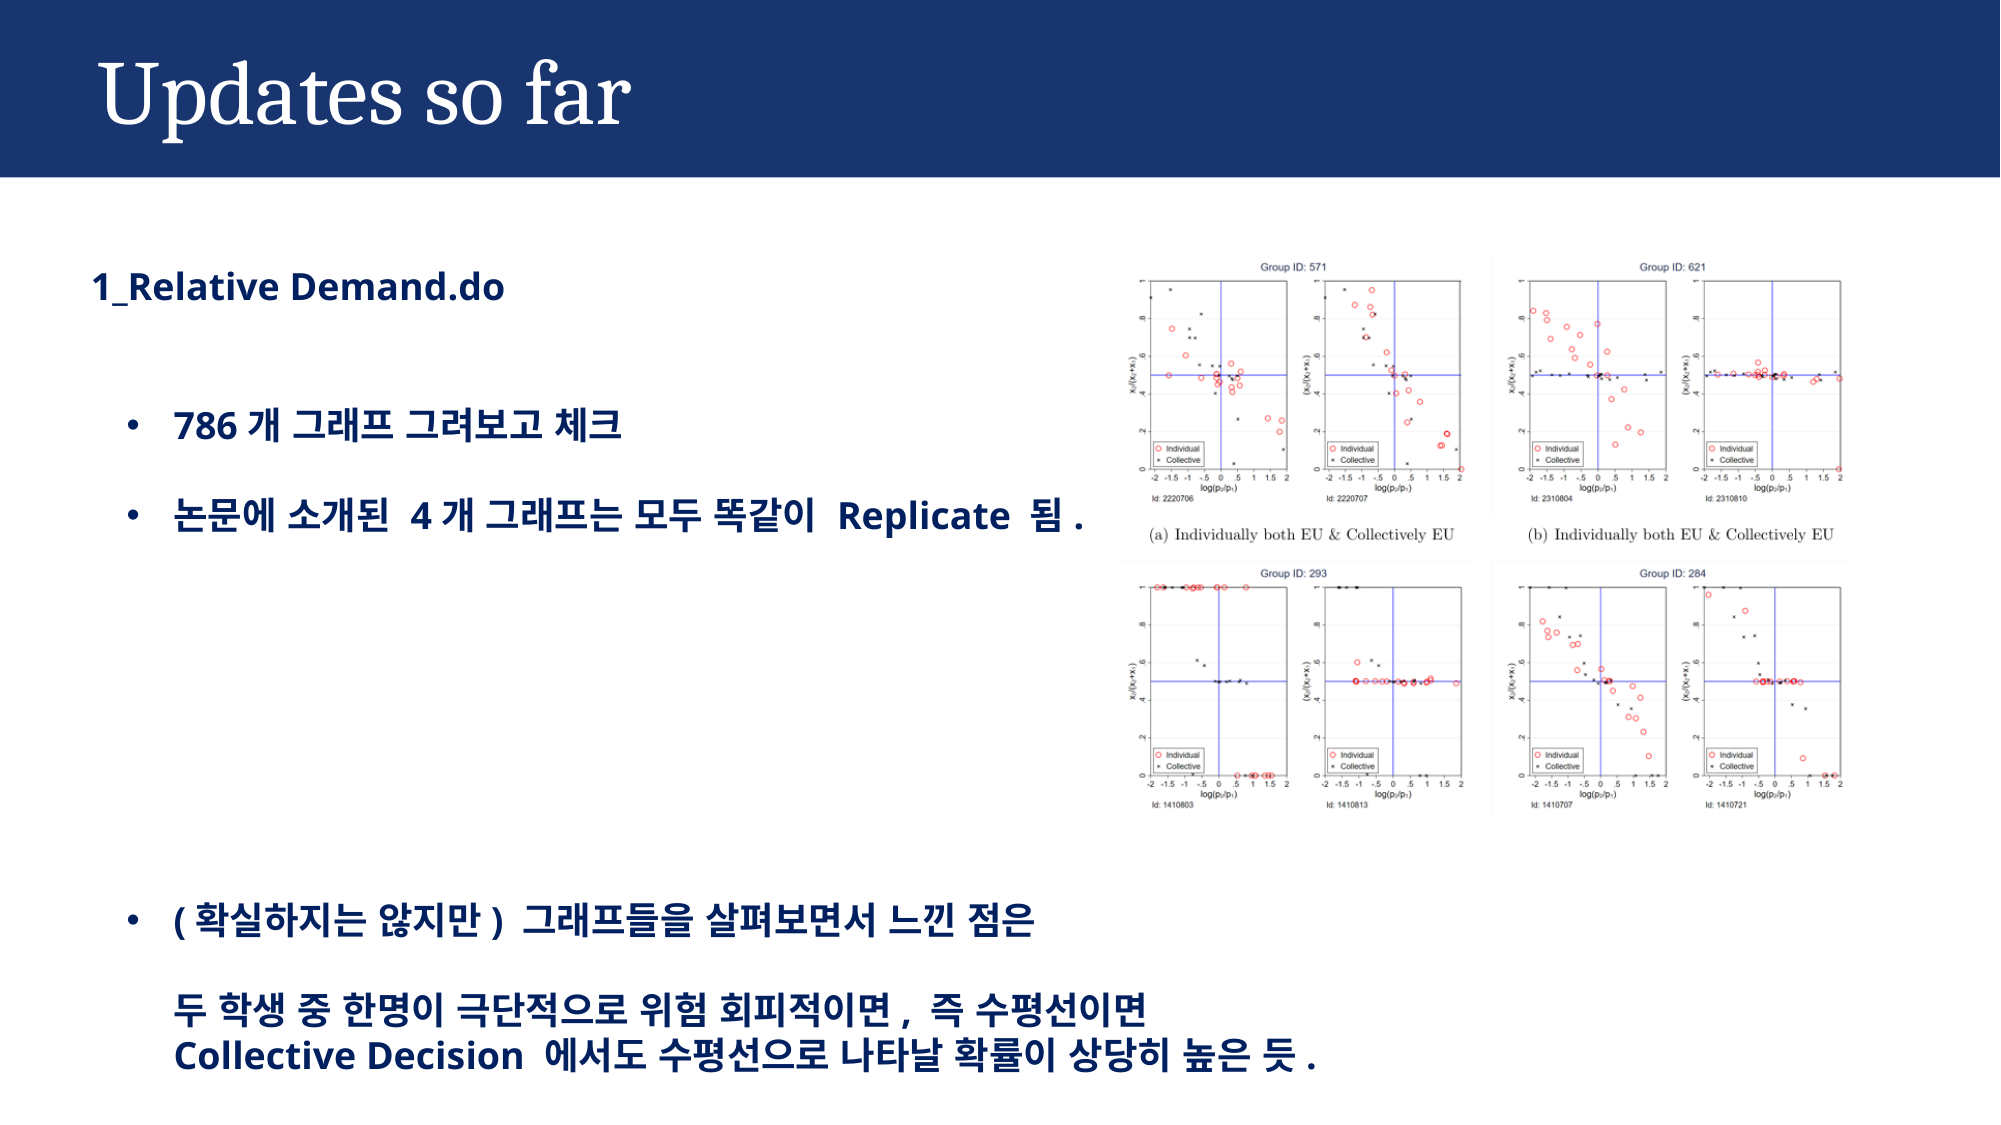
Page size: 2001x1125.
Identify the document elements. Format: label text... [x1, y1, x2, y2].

picture [1120, 255, 1852, 819]
text_box 786개 그래프 그려보고 체크 논문에 소개된 4개 그래프는 모두 똑같이 Replicate 됨. (확실하지는 않지만) 그래프들을 살펴보면서 느낀 점은 두 학생 중 한명이 극단적으로 위험 회피적이면, 즉 수평선이면 Collective Decision 에서도 수평선으로 나타날 확률이 상당히 높은 듯. [111, 394, 1332, 1085]
text_box Updates so far [82, 25, 1938, 151]
text_box [0, 0, 2000, 178]
text_box 1_Relative Demand.do [76, 255, 521, 316]
